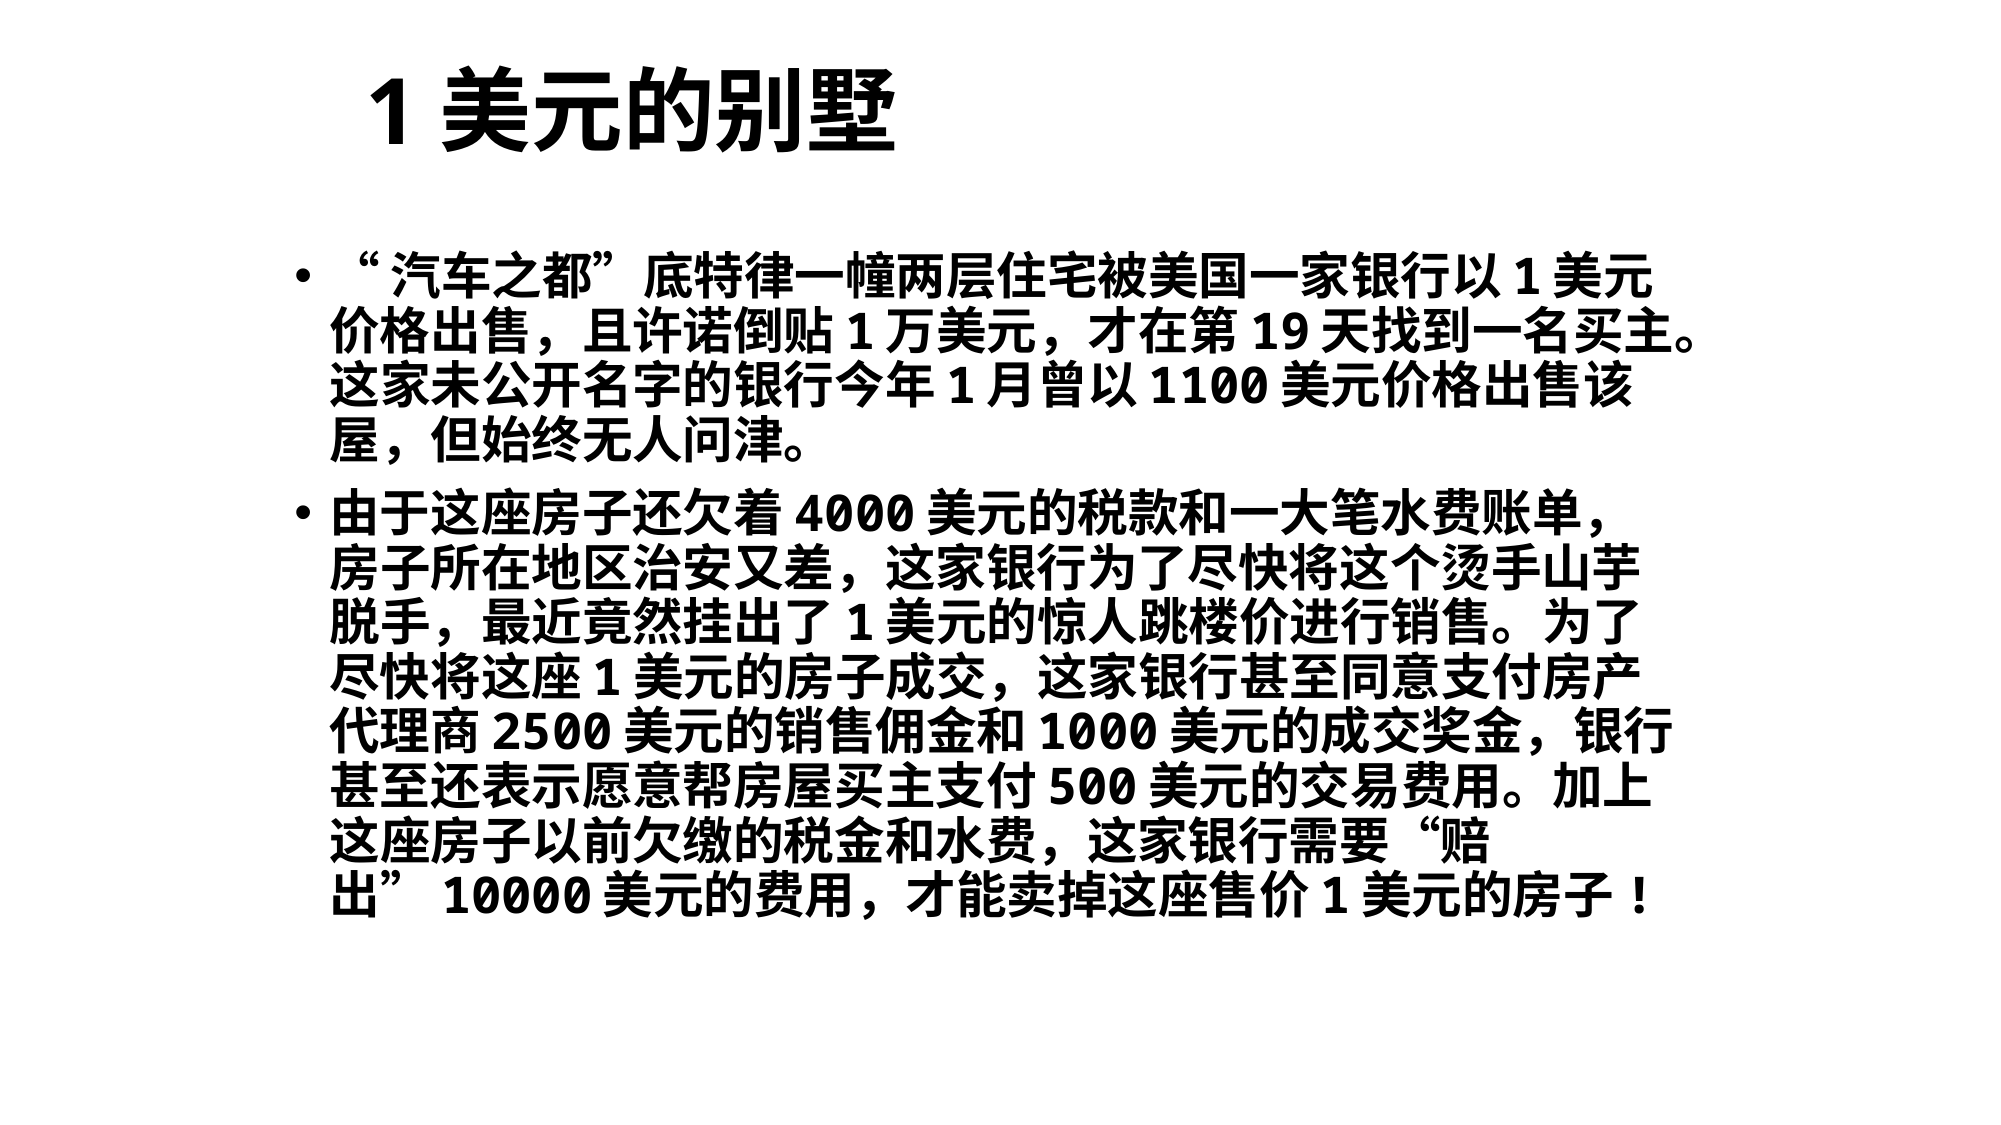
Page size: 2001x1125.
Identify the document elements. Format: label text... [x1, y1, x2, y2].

title 1美元的别墅 [350, 54, 1626, 176]
list “汽车之都”底特律一幢两层住宅被美国一家银行以1美元价格出售，且许诺倒贴1万美元，才在第19天找到一名买主。这家未公开名字的银行今年1月曾以1100美元价格出售该屋，但始终无人问津。 由于这座房子还欠着4000美元的税款和一大笔水费账单，房子所在地区治安又差，这家银行为了尽快将这个烫手山芋脱手，最近竟然挂出了1美元的惊人跳楼价进行销售。为了尽快将这座1美元的房子成交，这家银行甚至同意支付房产代理商2500美元的销售佣金和1000美元的成交奖金，银行甚至还表示愿意帮房屋买主支付500美元的交易费用。加上这座房子以前欠缴的税金和水费，这家银行需要“赔出”10000美元的费用，才能卖掉这座售价1美元的房子! [279, 243, 1698, 946]
